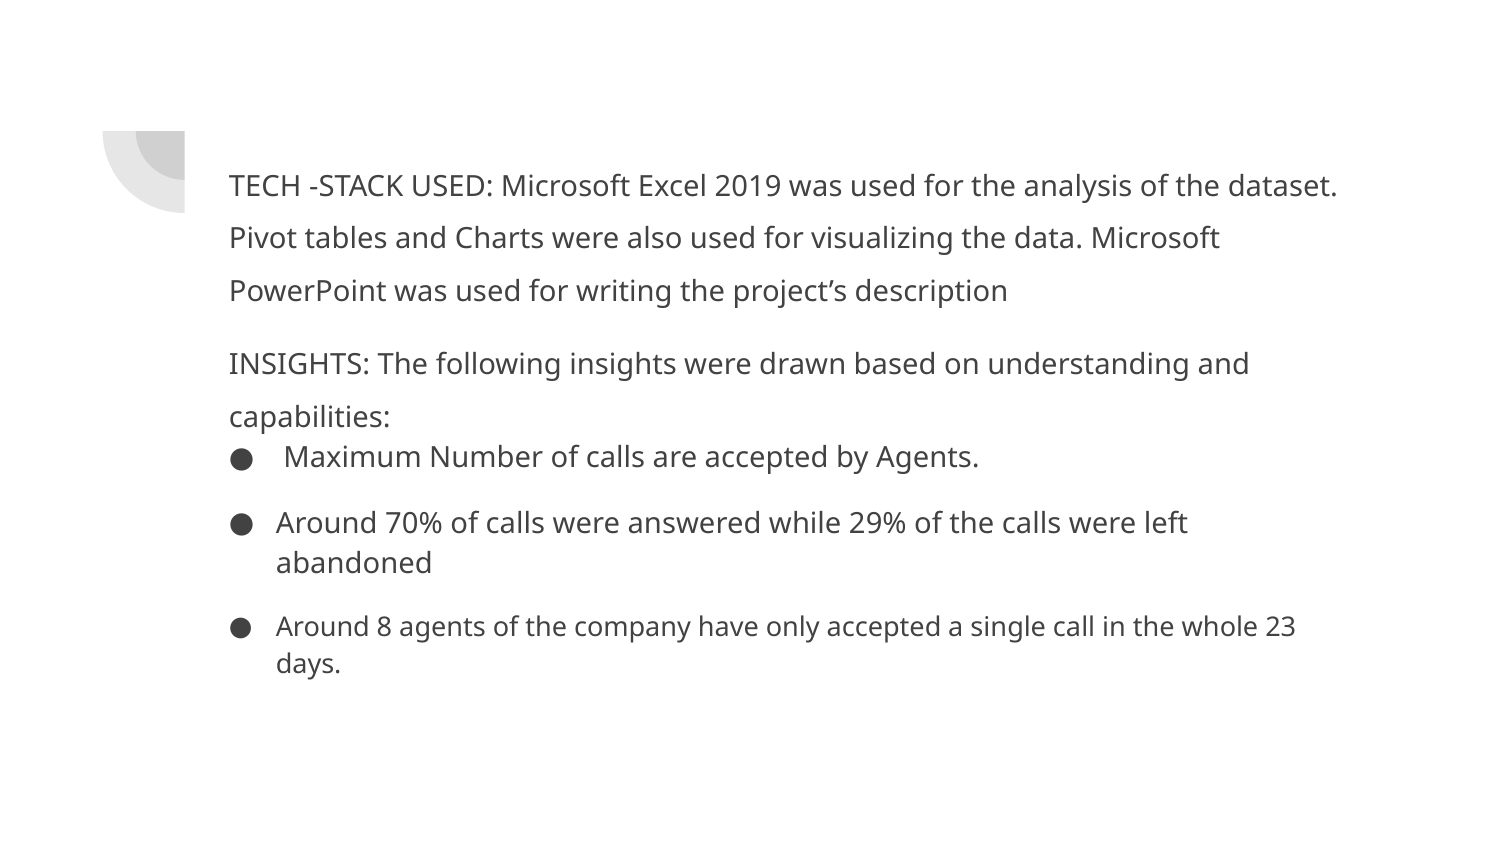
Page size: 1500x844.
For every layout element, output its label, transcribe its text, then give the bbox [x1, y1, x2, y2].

list TECH -STACK USED: Microsoft Excel 2019 was used for the analysis of the dataset. Pivot tables and Charts were also used for visualizing the data. Microsoft PowerPoint was used for writing the project’s description INSIGHTS: The following insights were drawn based on understanding and capabilities: Maximum Number of calls are accepted by Agents. Around 70% of calls were answered while 29% of the calls were left abandoned Around 8 agents of the company have only accepted a single call in the whole 23 days. [213, 134, 1368, 744]
